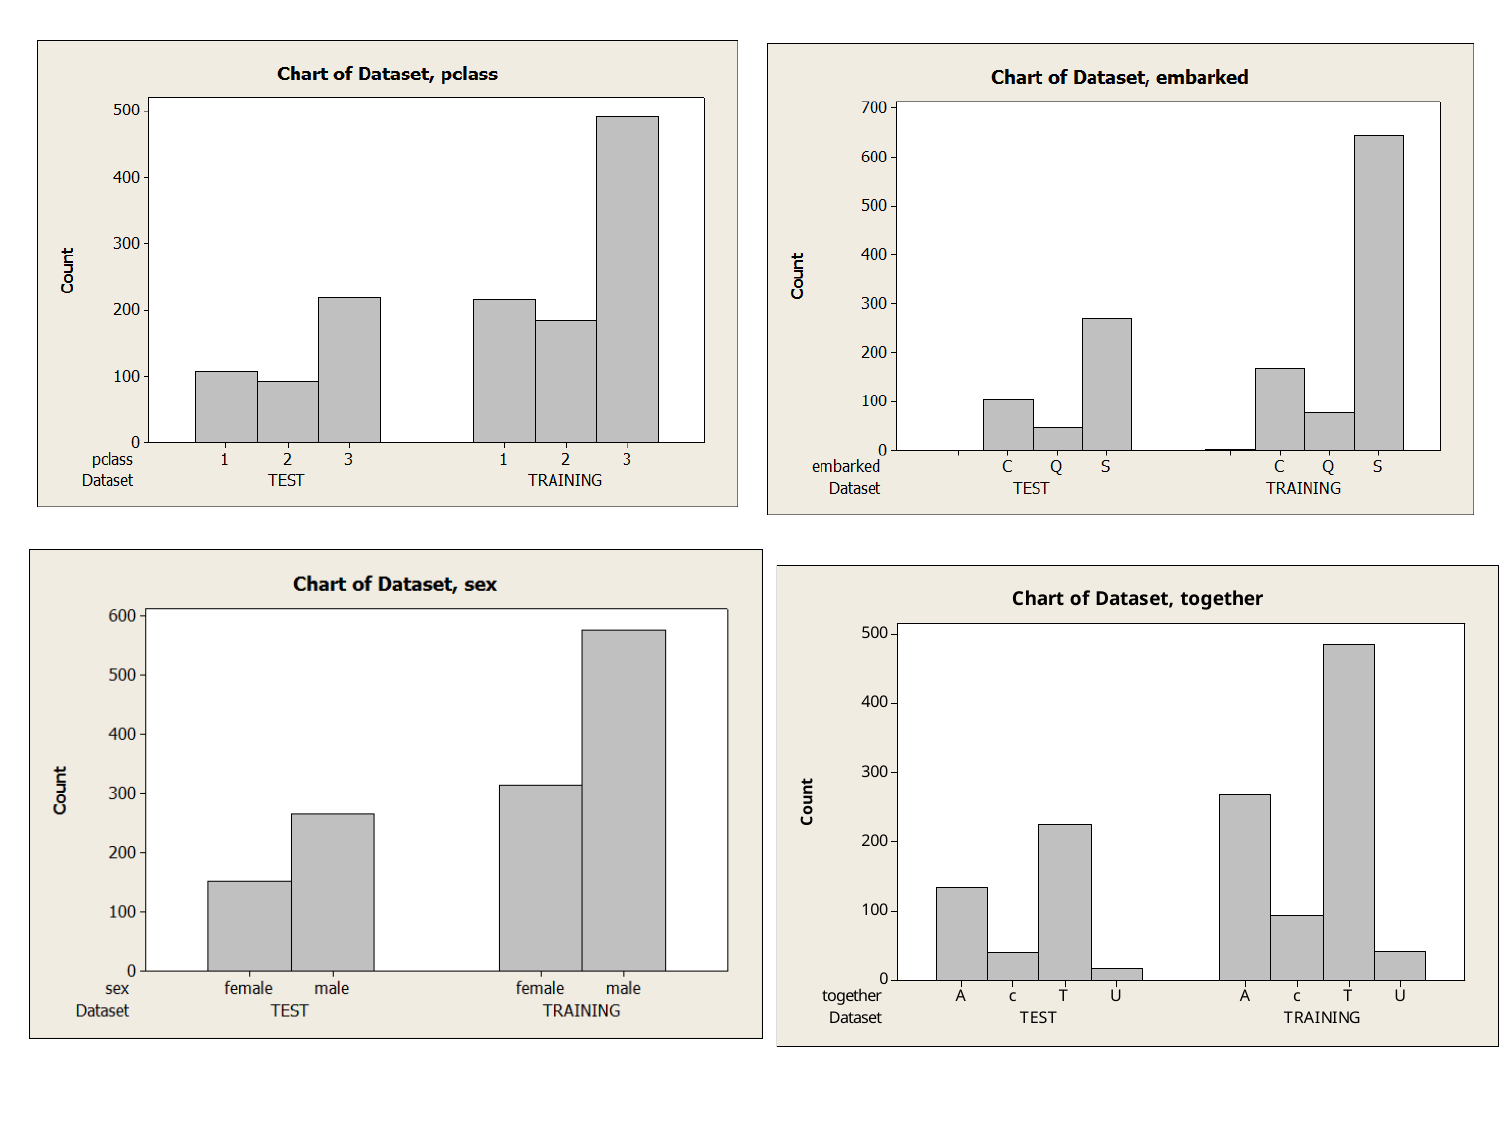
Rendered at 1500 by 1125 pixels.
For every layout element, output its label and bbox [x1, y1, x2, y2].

picture [37, 40, 738, 508]
picture [29, 549, 763, 1039]
picture [767, 43, 1475, 515]
picture [776, 565, 1500, 1049]
